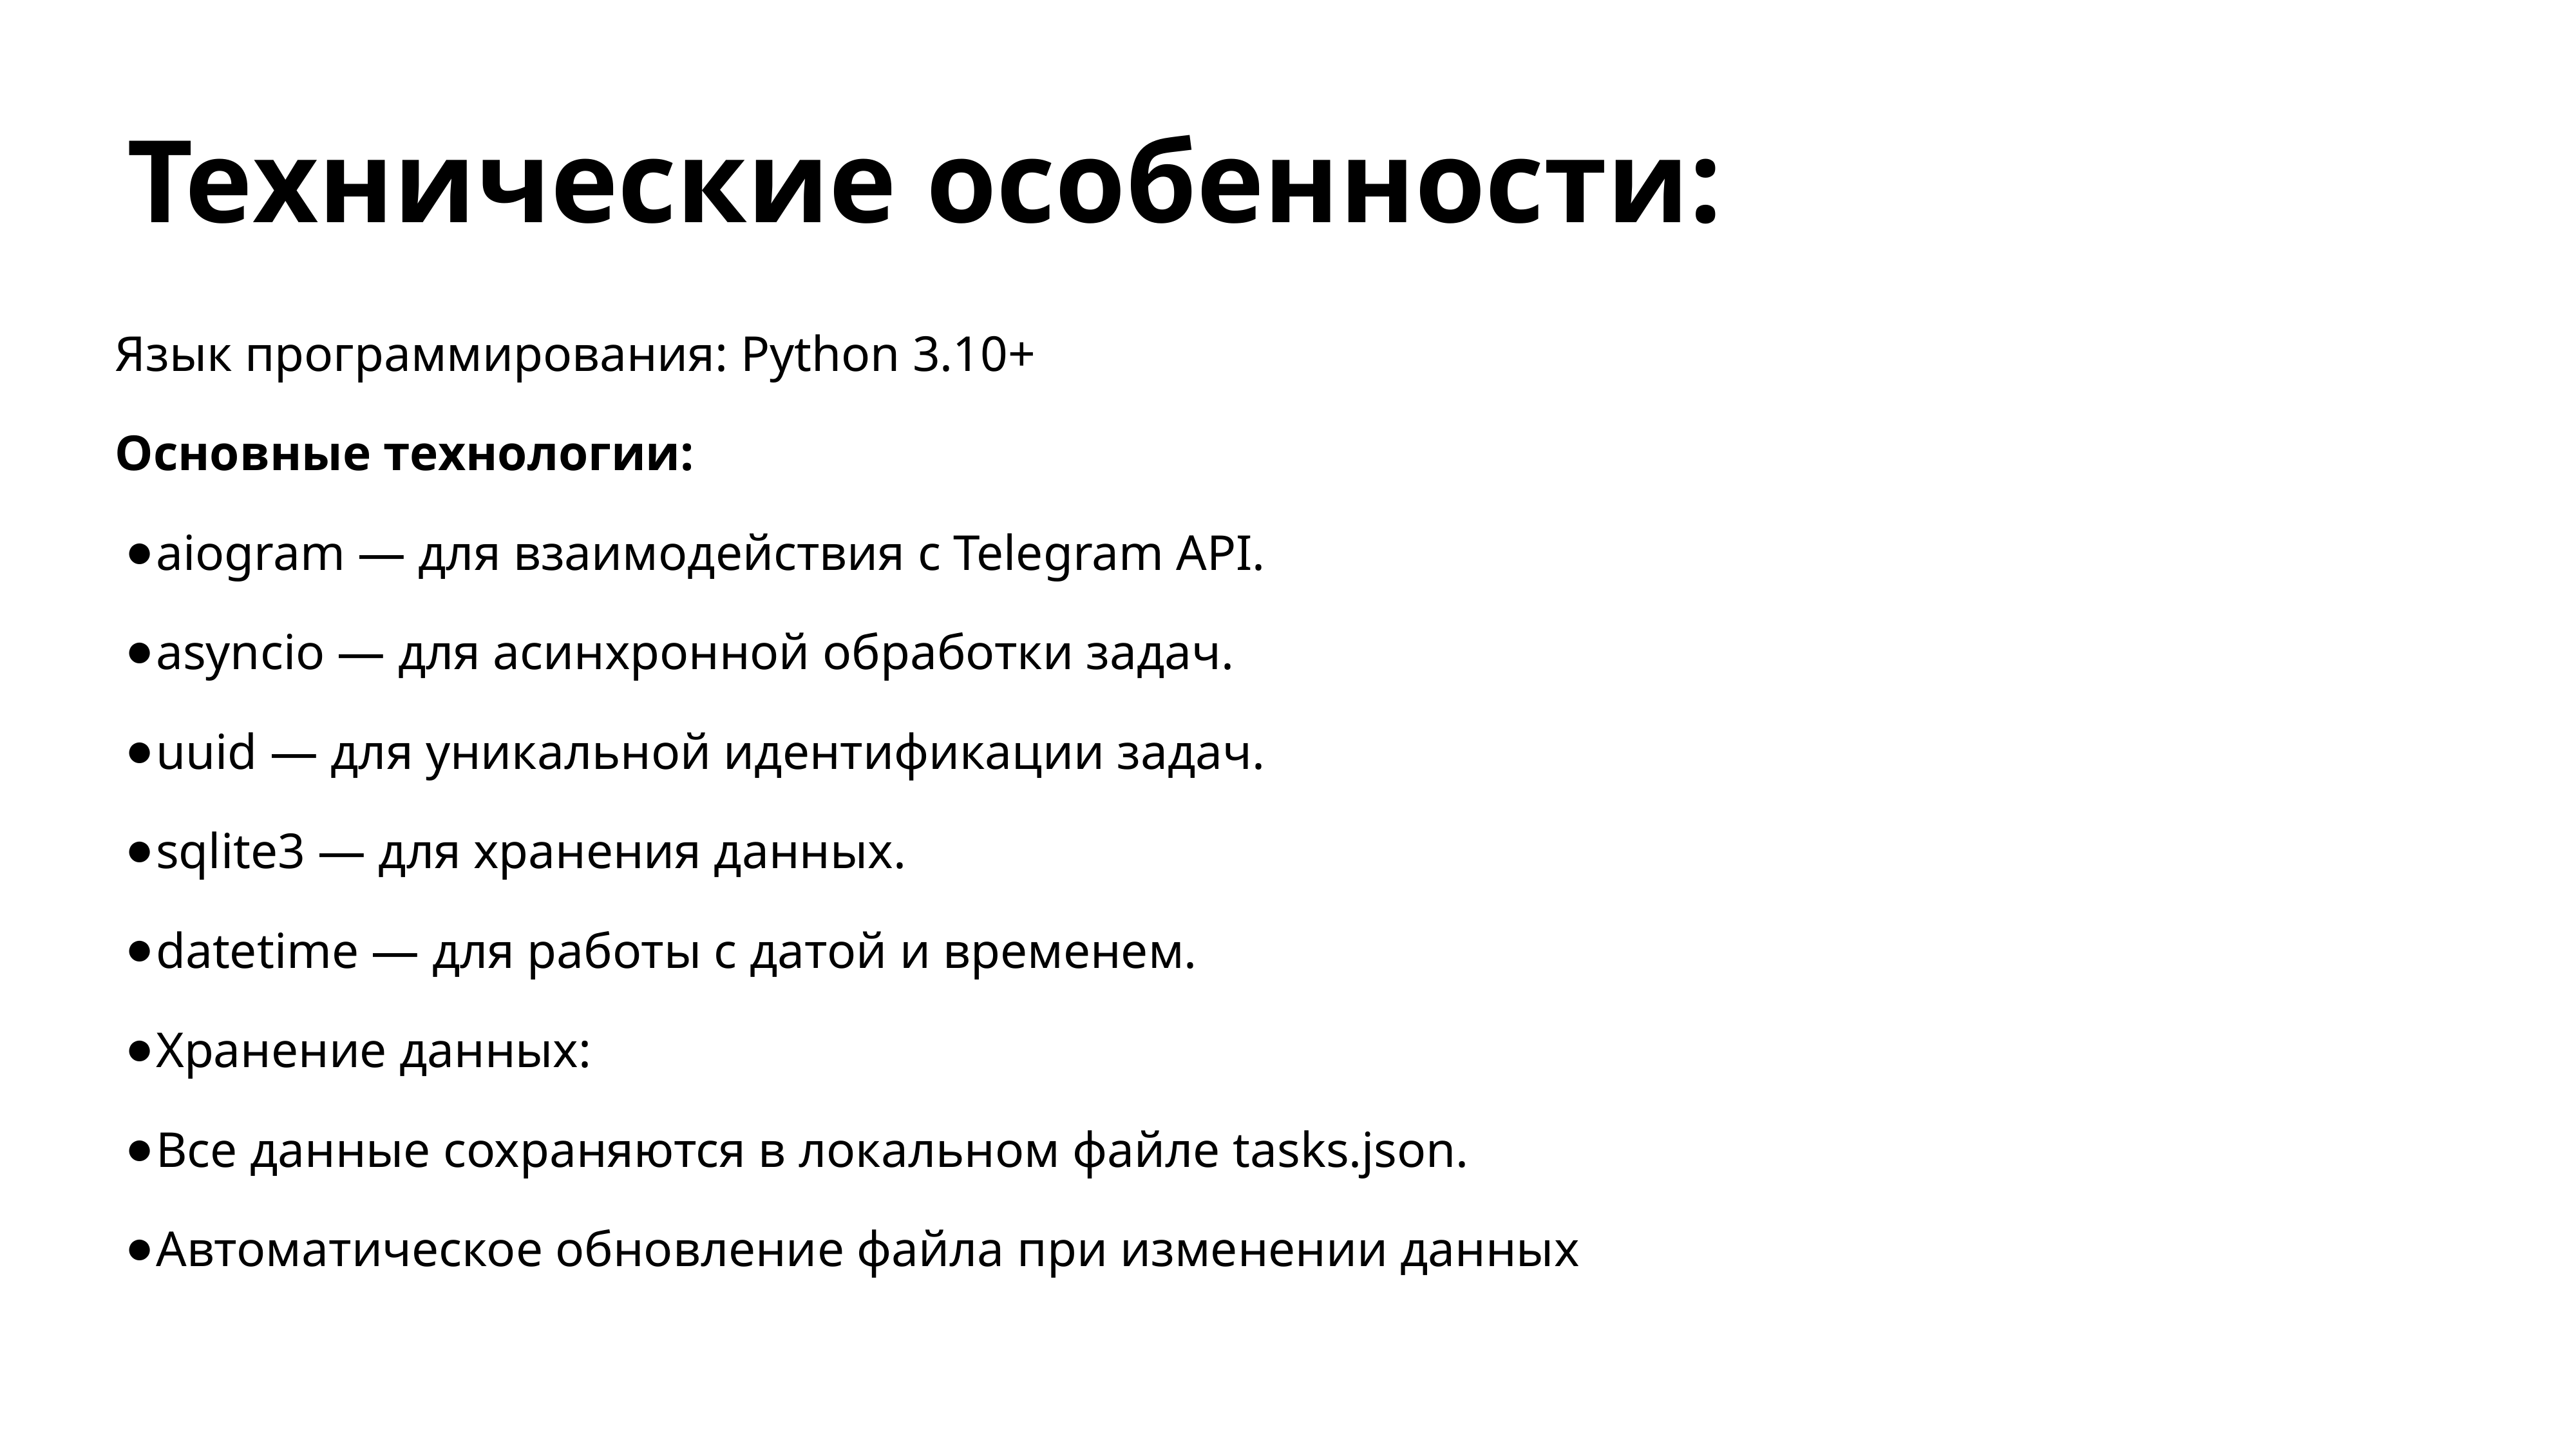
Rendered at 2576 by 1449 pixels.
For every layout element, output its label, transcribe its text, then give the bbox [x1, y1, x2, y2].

list Язык программирования: Python 3.10+ Основные технологии: aiogram — для взаимодействия с Telegram API. asyncio — для асинхронной обработки задач. uuid — для уникальной идентификации задач. sqlite3 — для хранения данных. datetime — для работы с датой и временем. Хранение данных: Все данные сохраняются в локальном файле tasks.json. Автоматическое обновление файла при изменении данных [114, 294, 2436, 1280]
title Технические особенности: [127, 113, 2449, 266]
